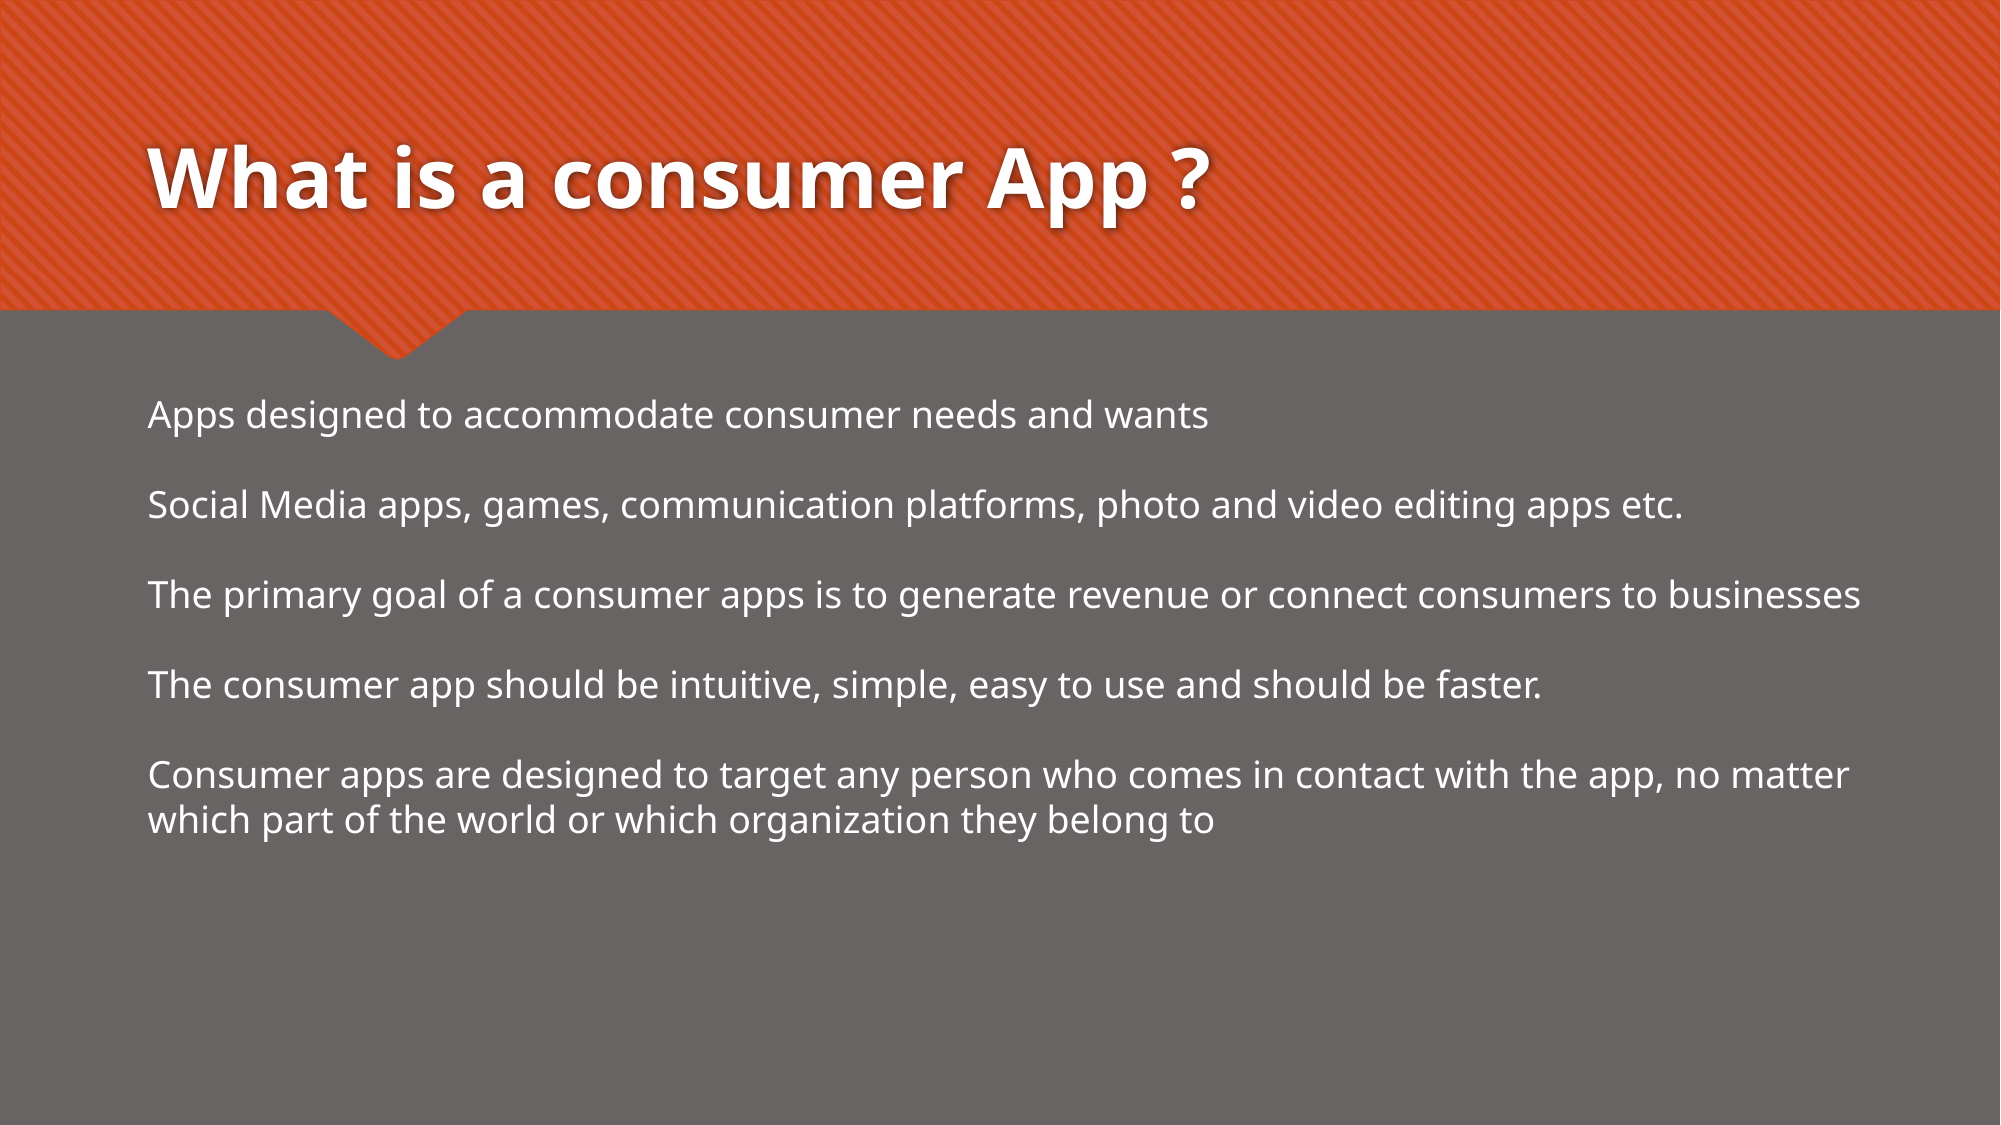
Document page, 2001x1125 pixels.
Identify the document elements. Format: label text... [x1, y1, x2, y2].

title What is a consumer App ? [132, 73, 1868, 233]
text_box Apps designed to accommodate consumer needs and wants Social Media apps, games, communication platforms, photo and video editing apps etc. The primary goal of a consumer apps is to generate revenue or connect consumers to businesses The consumer app should be intuitive, simple, easy to use and should be faster. Consumer apps are designed to target any person who comes in contact with the app, no matter which part of the world or which organization they belong to [132, 383, 1885, 849]
